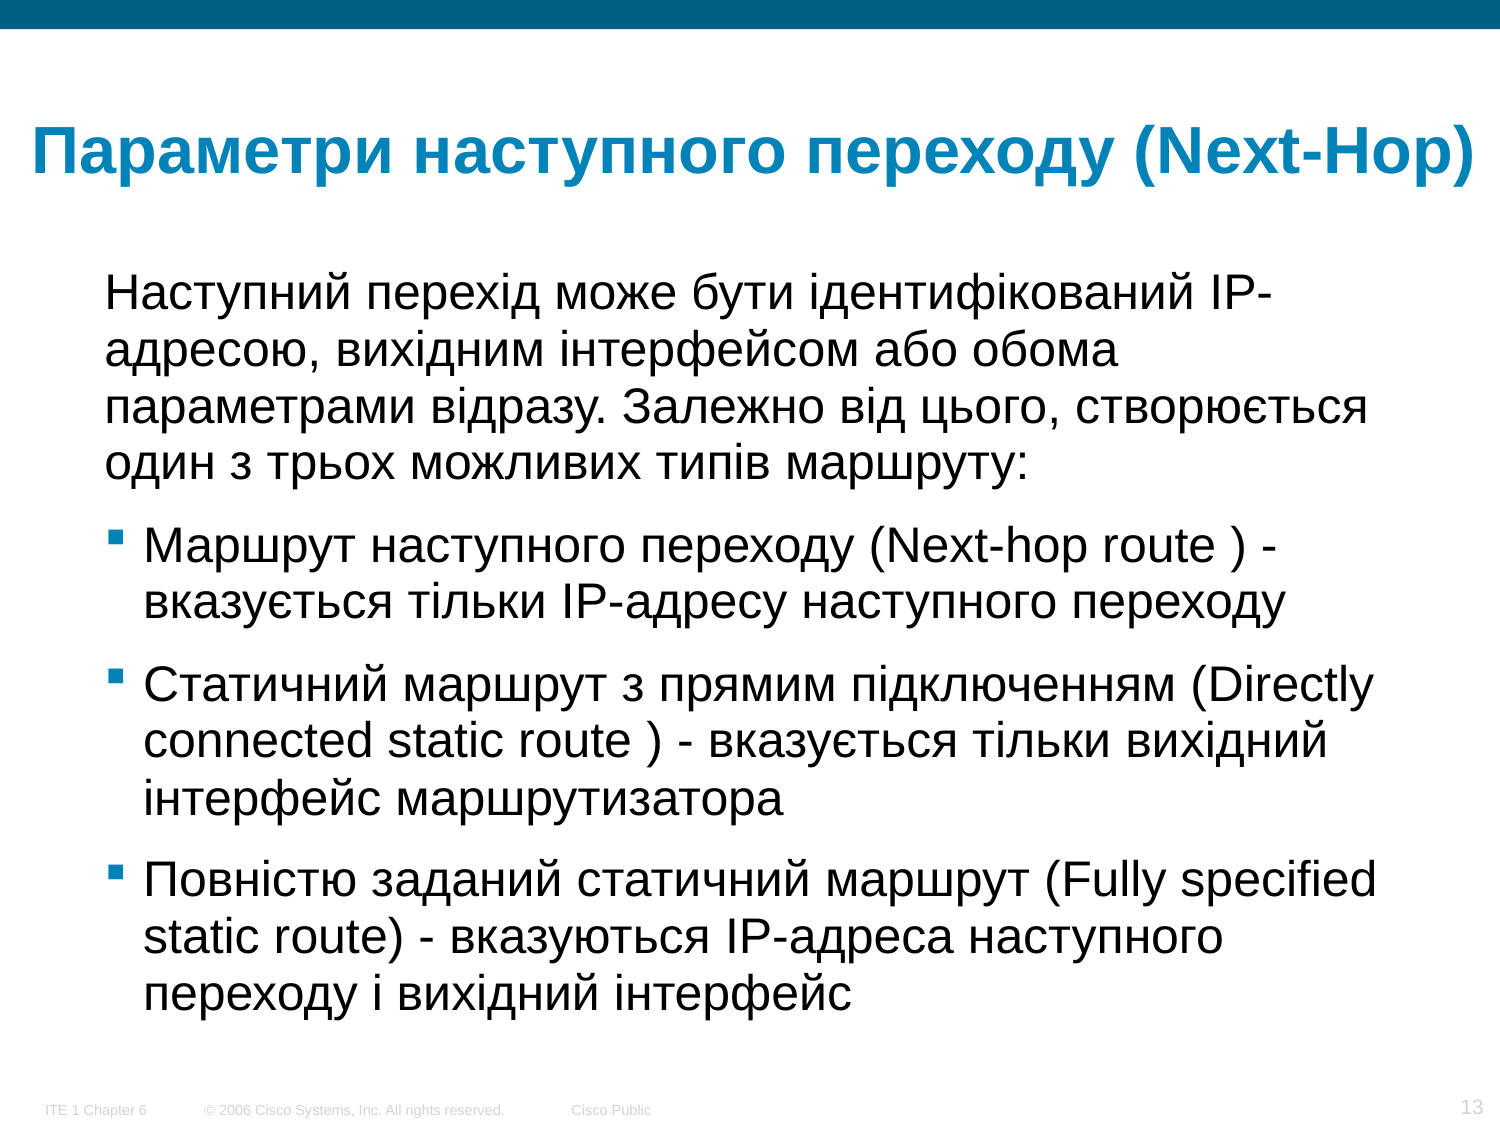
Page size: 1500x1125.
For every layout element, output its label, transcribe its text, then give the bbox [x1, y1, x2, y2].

list Наступний перехід може бути ідентифікований IP-адресою, вихідним інтерфейсом або обома параметрами відразу. Залежно від цього, створюється один з трьох можливих типів маршруту: Маршрут наступного переходу (Next-hop route ) - вказується тільки IP-адресу наступного переходу Статичний маршрут з прямим підключенням (Directly connected static route ) - вказується тільки вихідний інтерфейс маршрутизатора Повністю заданий статичний маршрут (Fully specified static route) - вказуються IP-адреса наступного переходу і вихідний інтерфейс [90, 256, 1394, 977]
title Параметри наступного переходу (Next-Hop) [18, 52, 1500, 196]
